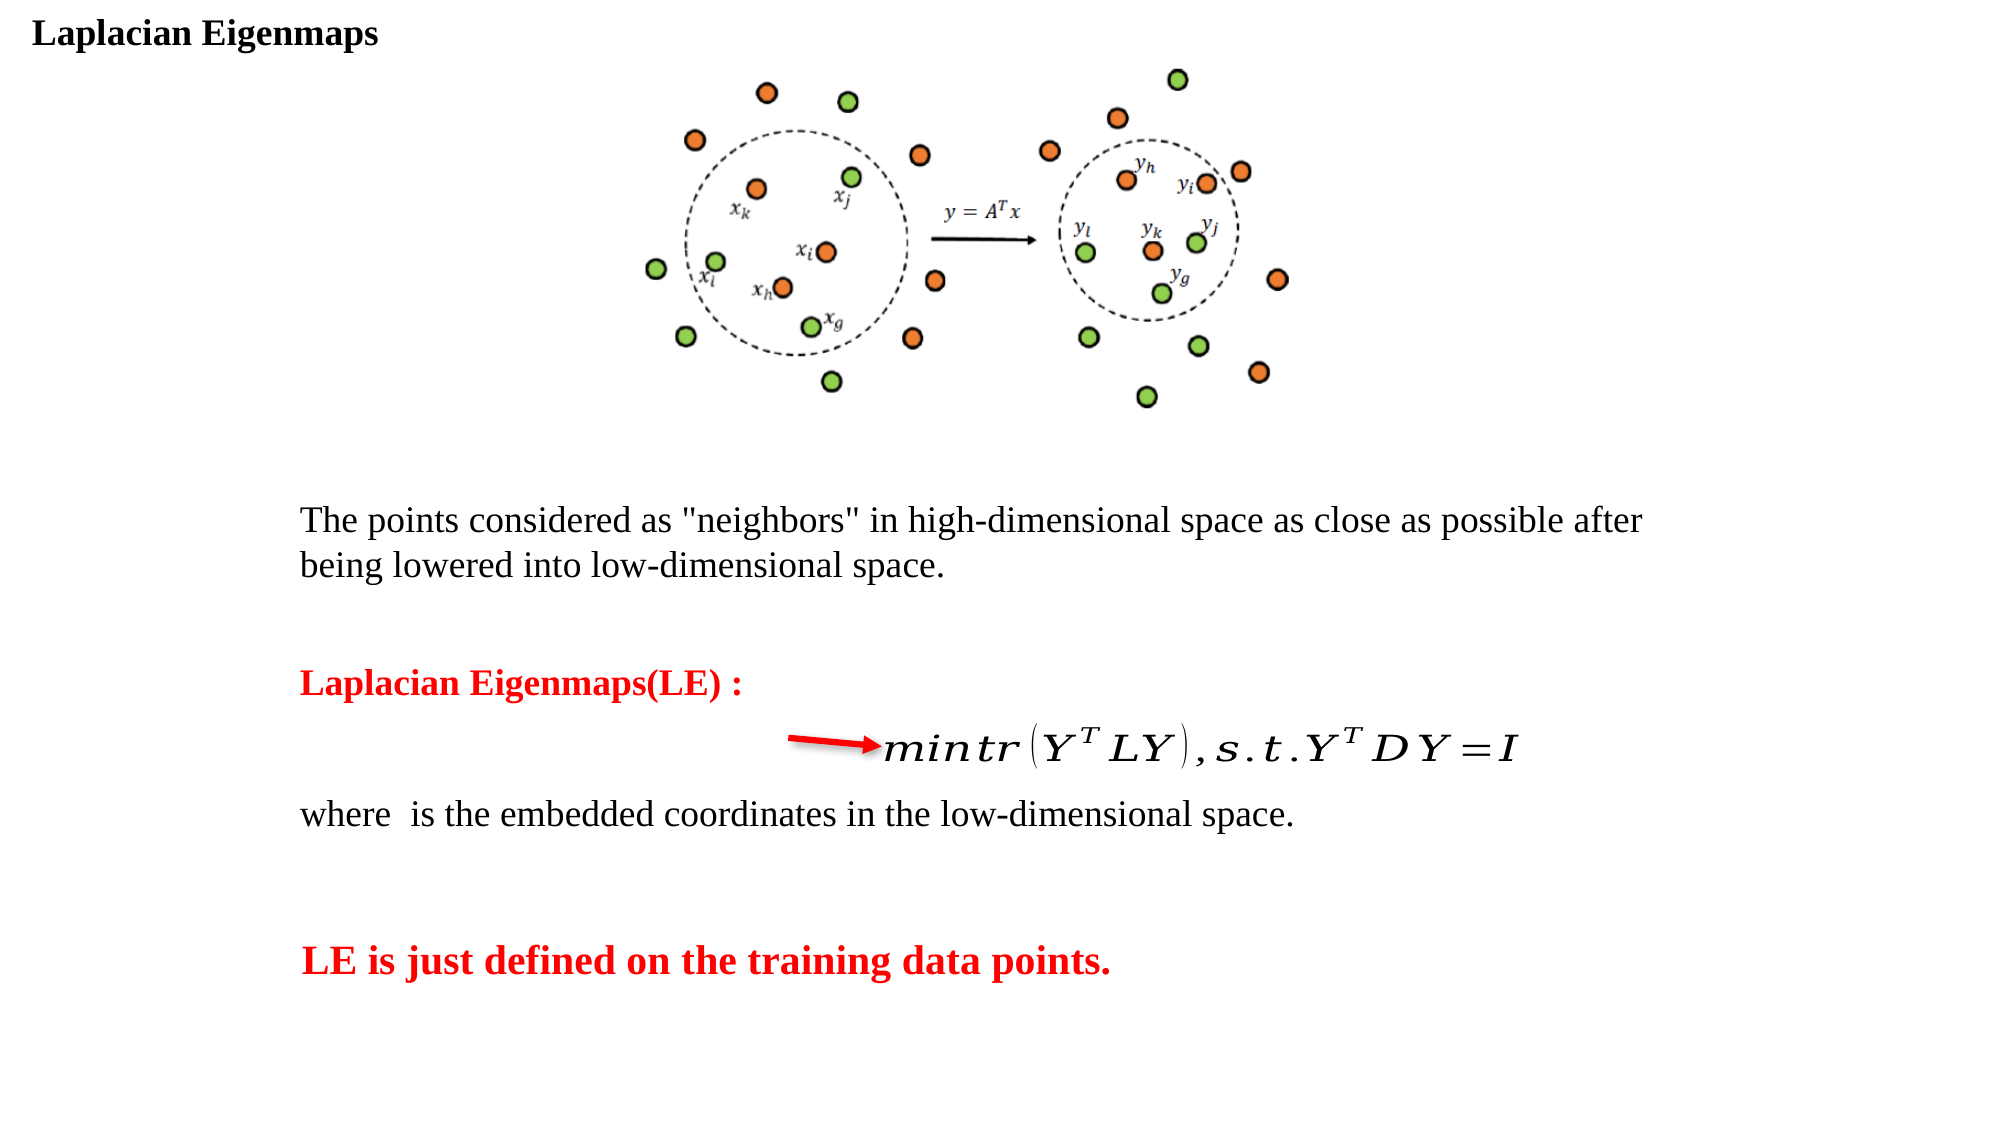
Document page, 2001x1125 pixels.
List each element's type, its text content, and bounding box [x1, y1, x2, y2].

text_box Laplacian Eigenmaps(LE) : [285, 650, 859, 711]
text_box The points considered as "neighbors" in high-dimensional space as close as possible after being lowered into low-dimensional space. [285, 487, 1715, 592]
text_box Laplacian Eigenmaps [17, 0, 472, 61]
text_box LE is just defined on the training data points. [287, 925, 1138, 991]
picture [520, 60, 1388, 416]
